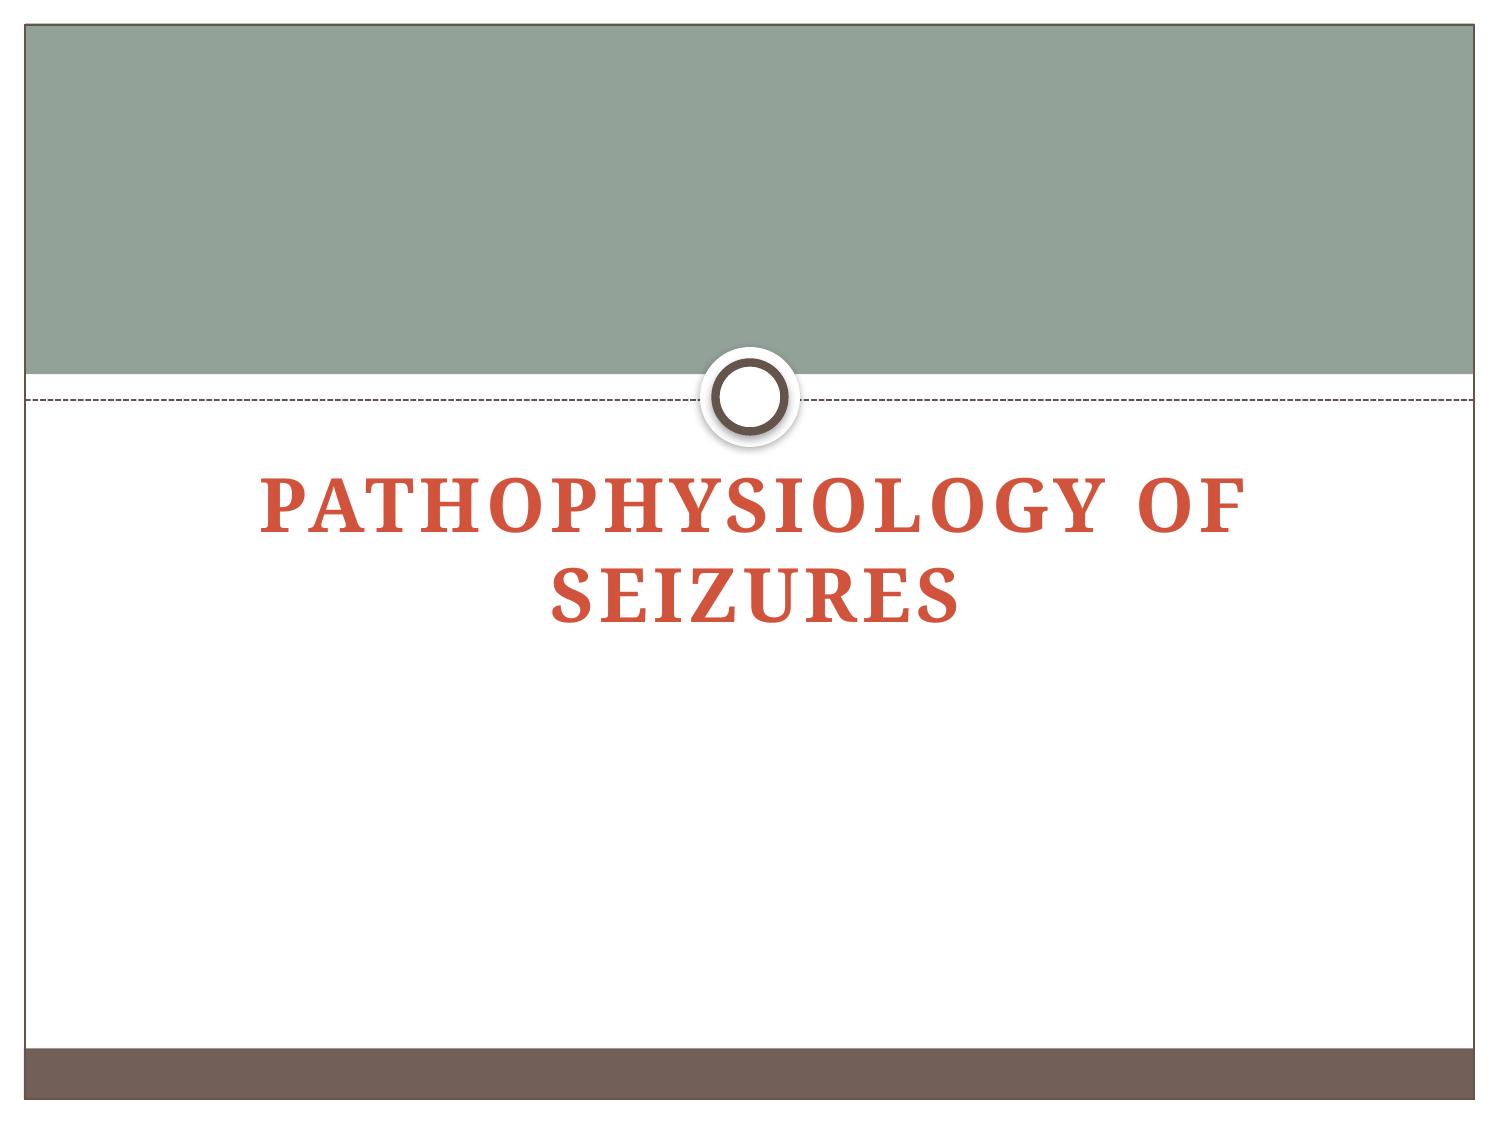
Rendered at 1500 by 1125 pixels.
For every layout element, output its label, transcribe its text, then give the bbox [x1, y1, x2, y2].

list PATHOPHYSIOLOGY OF SEIZURES [224, 450, 1288, 725]
